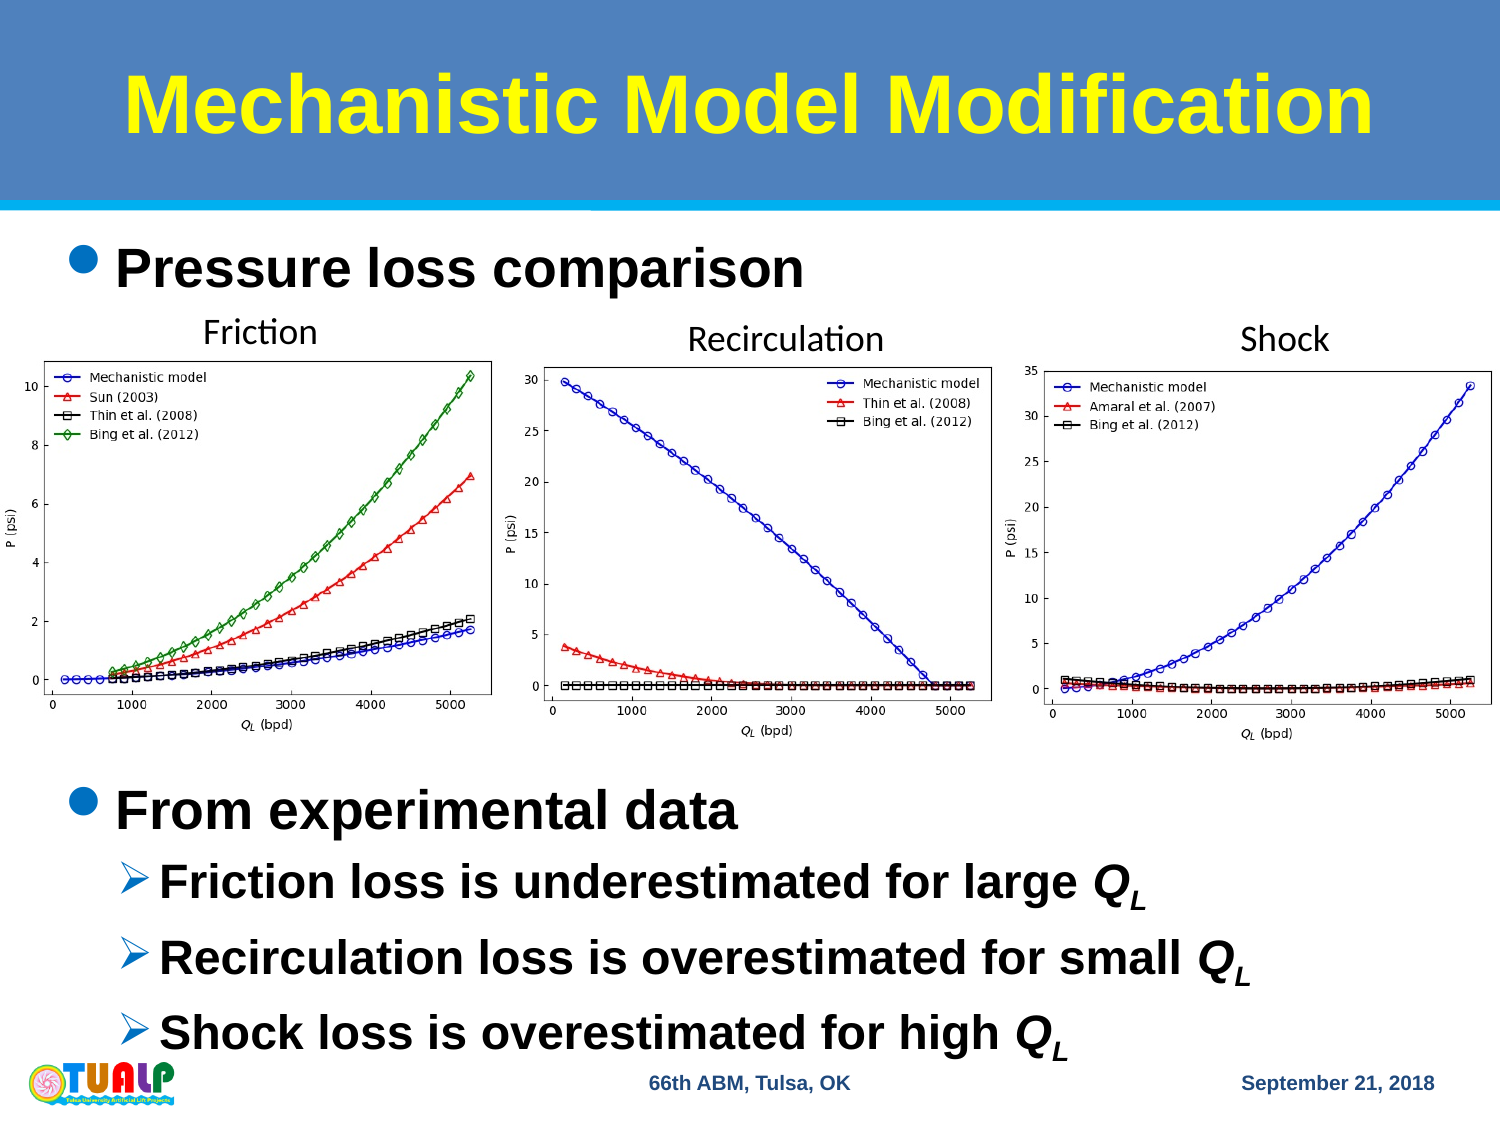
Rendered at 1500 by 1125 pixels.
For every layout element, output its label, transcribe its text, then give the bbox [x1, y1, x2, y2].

title Mechanistic Model Modification [0, 0, 1500, 205]
picture [27, 1062, 175, 1106]
list Pressure loss comparison From experimental data Friction loss is underestimated for large QL Recirculation loss is overestimated for small QL Shock loss is overestimated for high QL [50, 749, 1450, 1075]
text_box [0, 299, 1498, 740]
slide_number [1100, 1052, 1450, 1113]
list Pressure loss comparison From experimental data Friction loss is underestimated for large QL Recirculation loss is overestimated for small QL Shock loss is overestimated for high QL [50, 224, 1450, 298]
footer 66th ABM, Tulsa, OK [512, 1052, 988, 1113]
